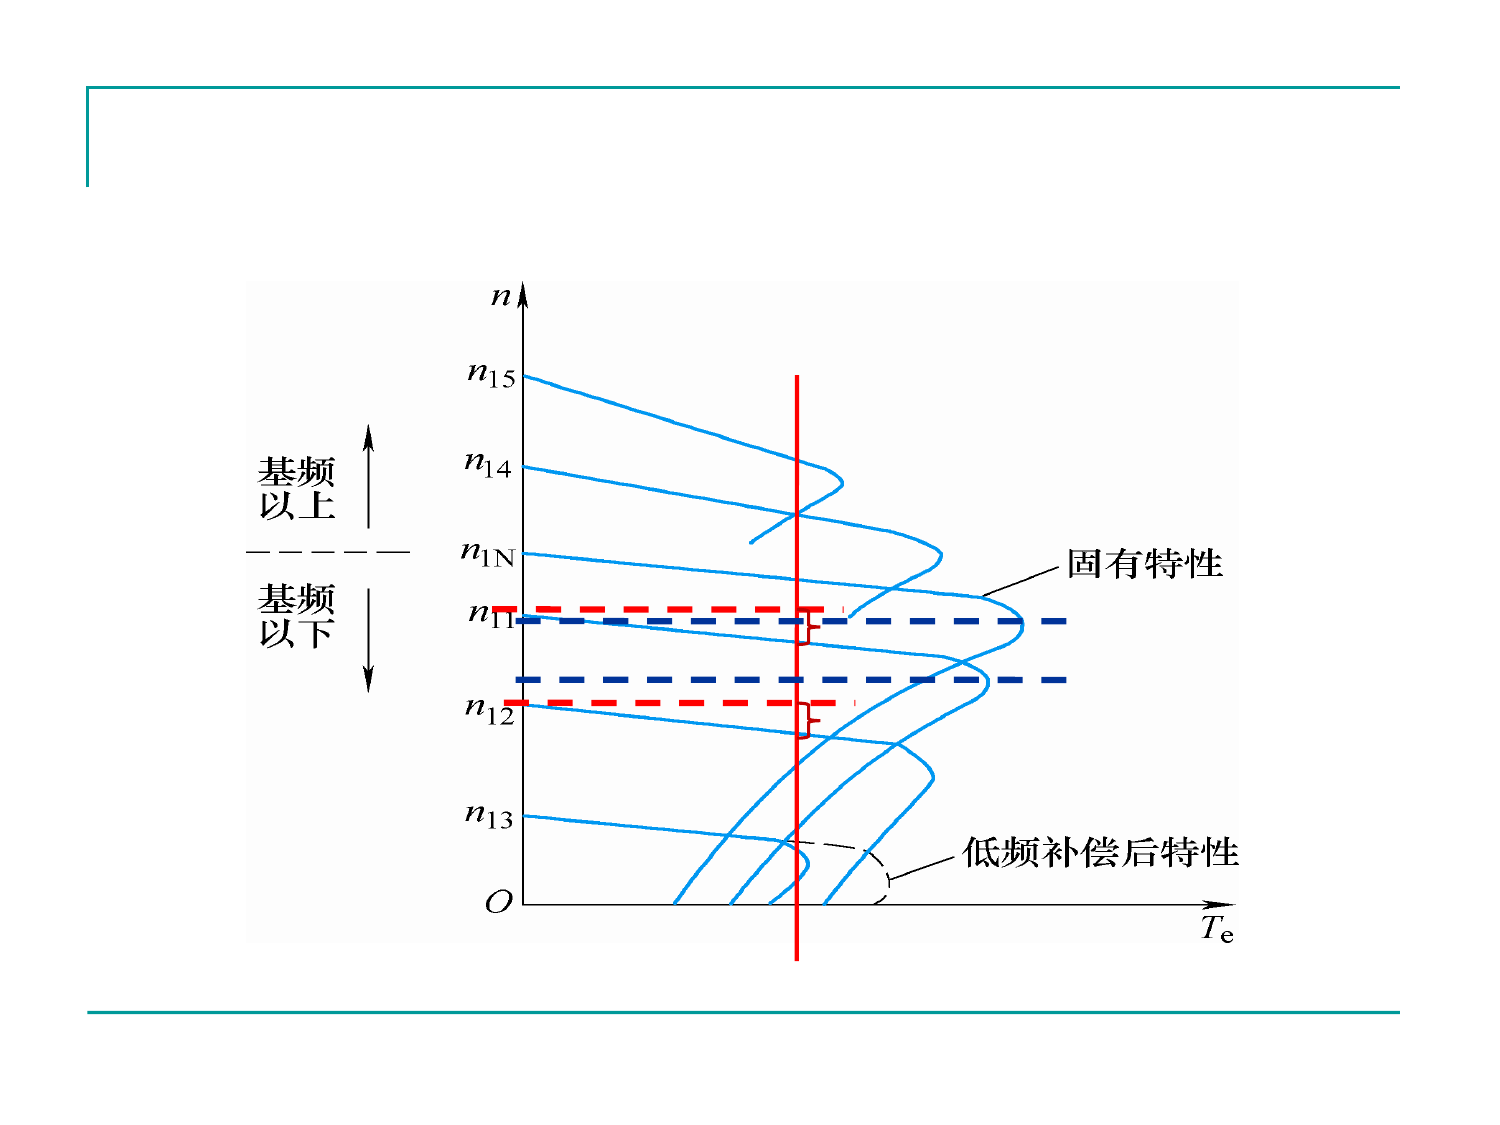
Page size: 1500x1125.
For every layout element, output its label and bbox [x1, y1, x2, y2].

picture [246, 281, 1239, 943]
